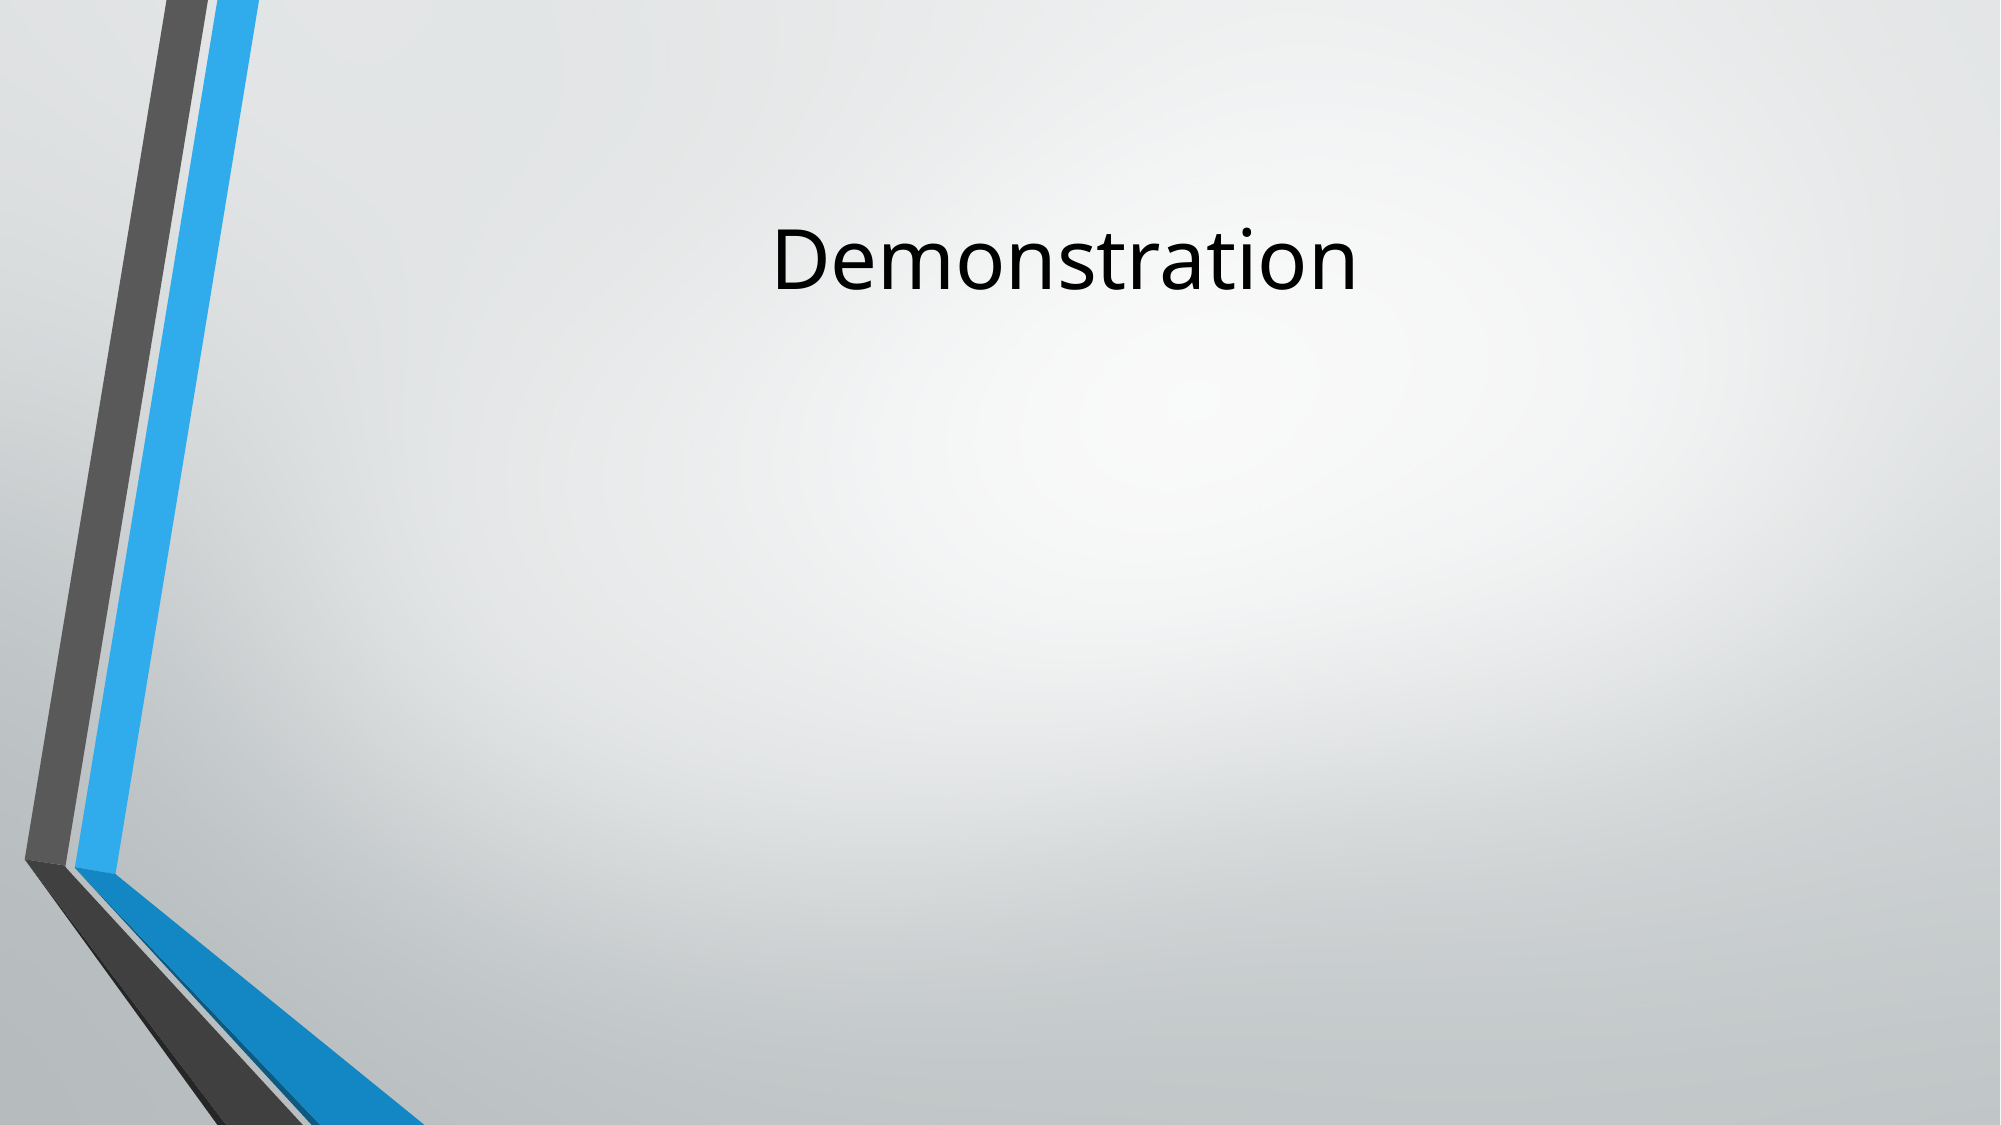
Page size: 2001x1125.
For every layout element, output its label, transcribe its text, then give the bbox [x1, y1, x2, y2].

title Demonstration [243, 112, 1887, 400]
